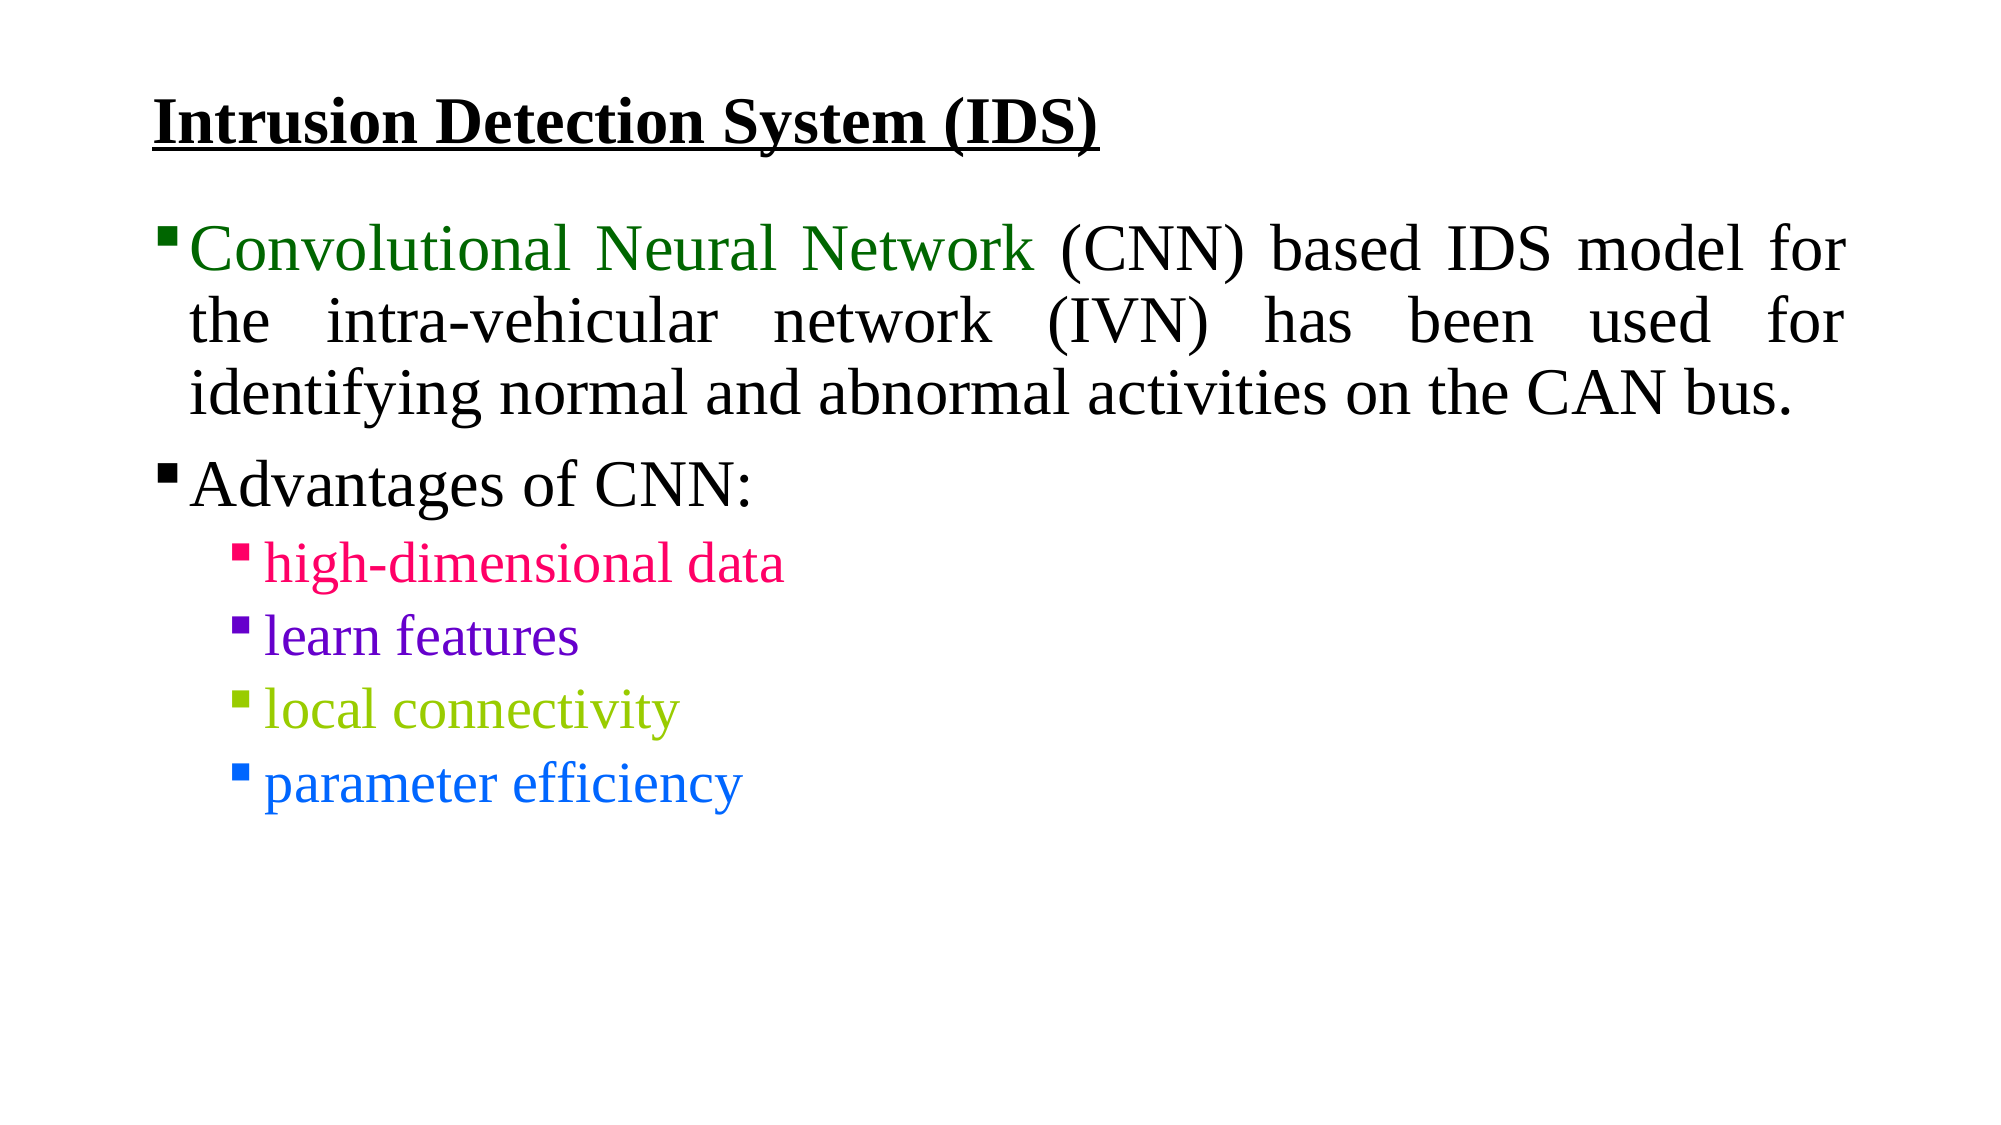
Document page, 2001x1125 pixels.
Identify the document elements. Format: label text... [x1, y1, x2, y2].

list Convolutional Neural Network (CNN) based IDS model for the intra-vehicular network (IVN) has been used for identifying normal and abnormal activities on the CAN bus. Advantages of CNN: high-dimensional data learn features local connectivity parameter efficiency [137, 205, 1863, 1008]
text_box Intrusion Detection System (IDS) [137, 69, 1798, 164]
